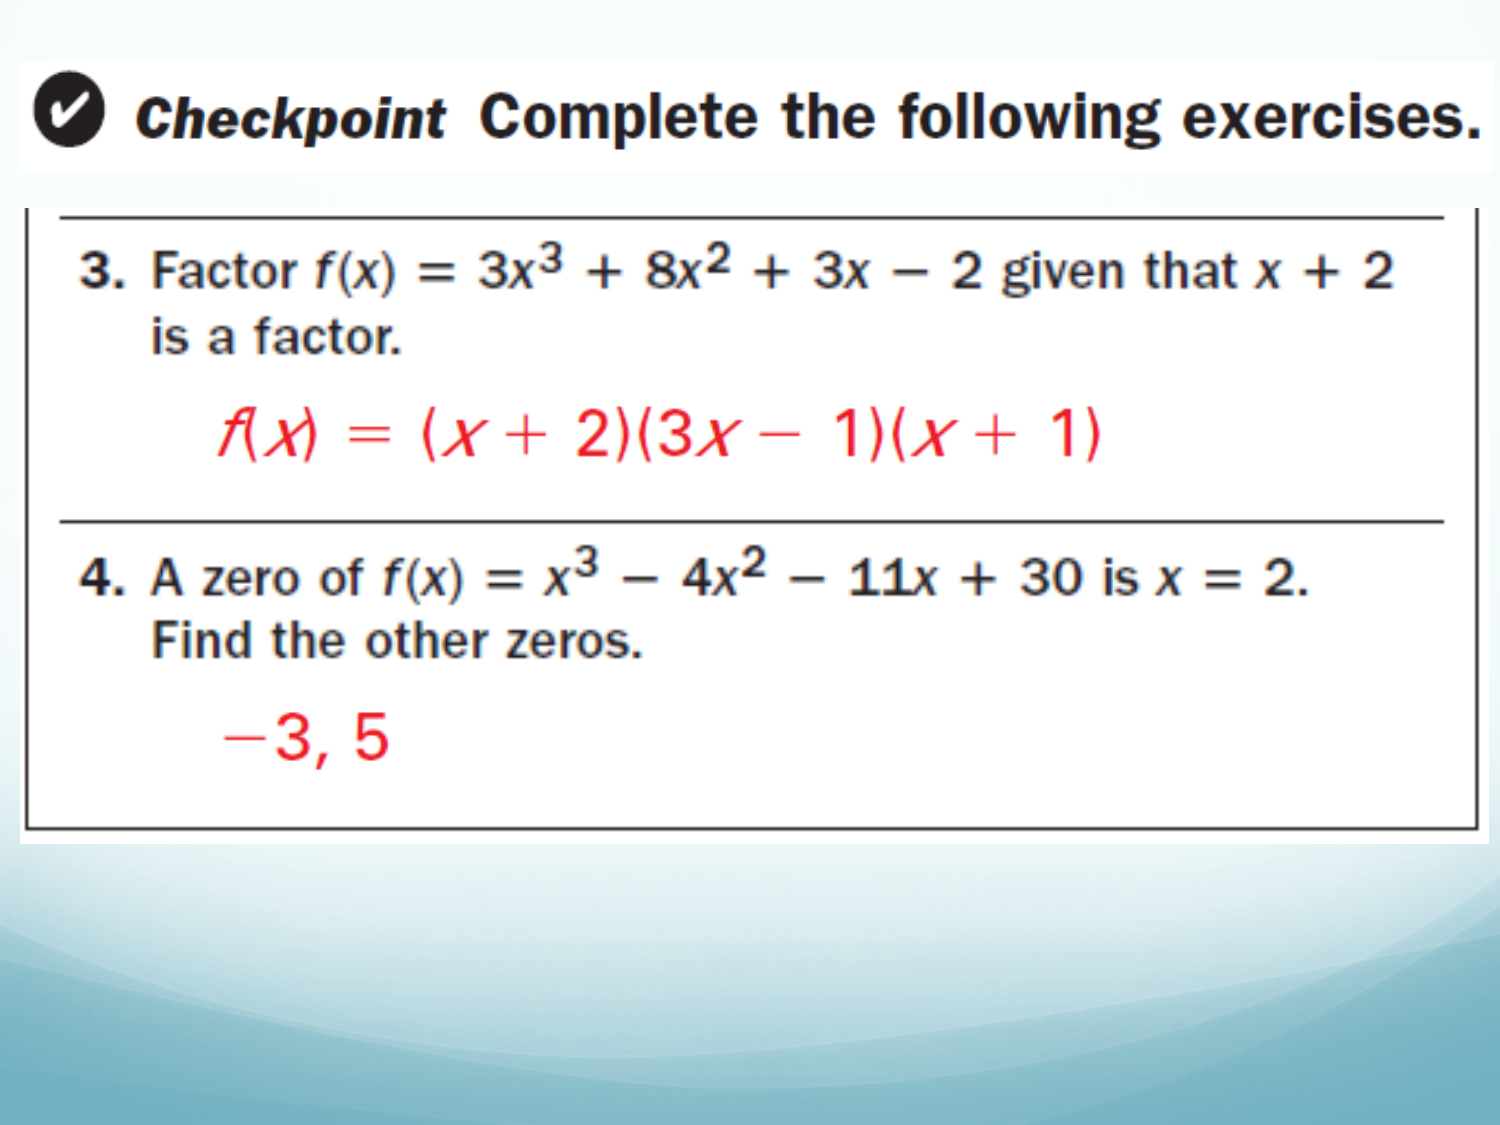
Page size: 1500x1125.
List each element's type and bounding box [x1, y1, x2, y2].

picture [20, 207, 1490, 845]
picture [19, 62, 1493, 172]
